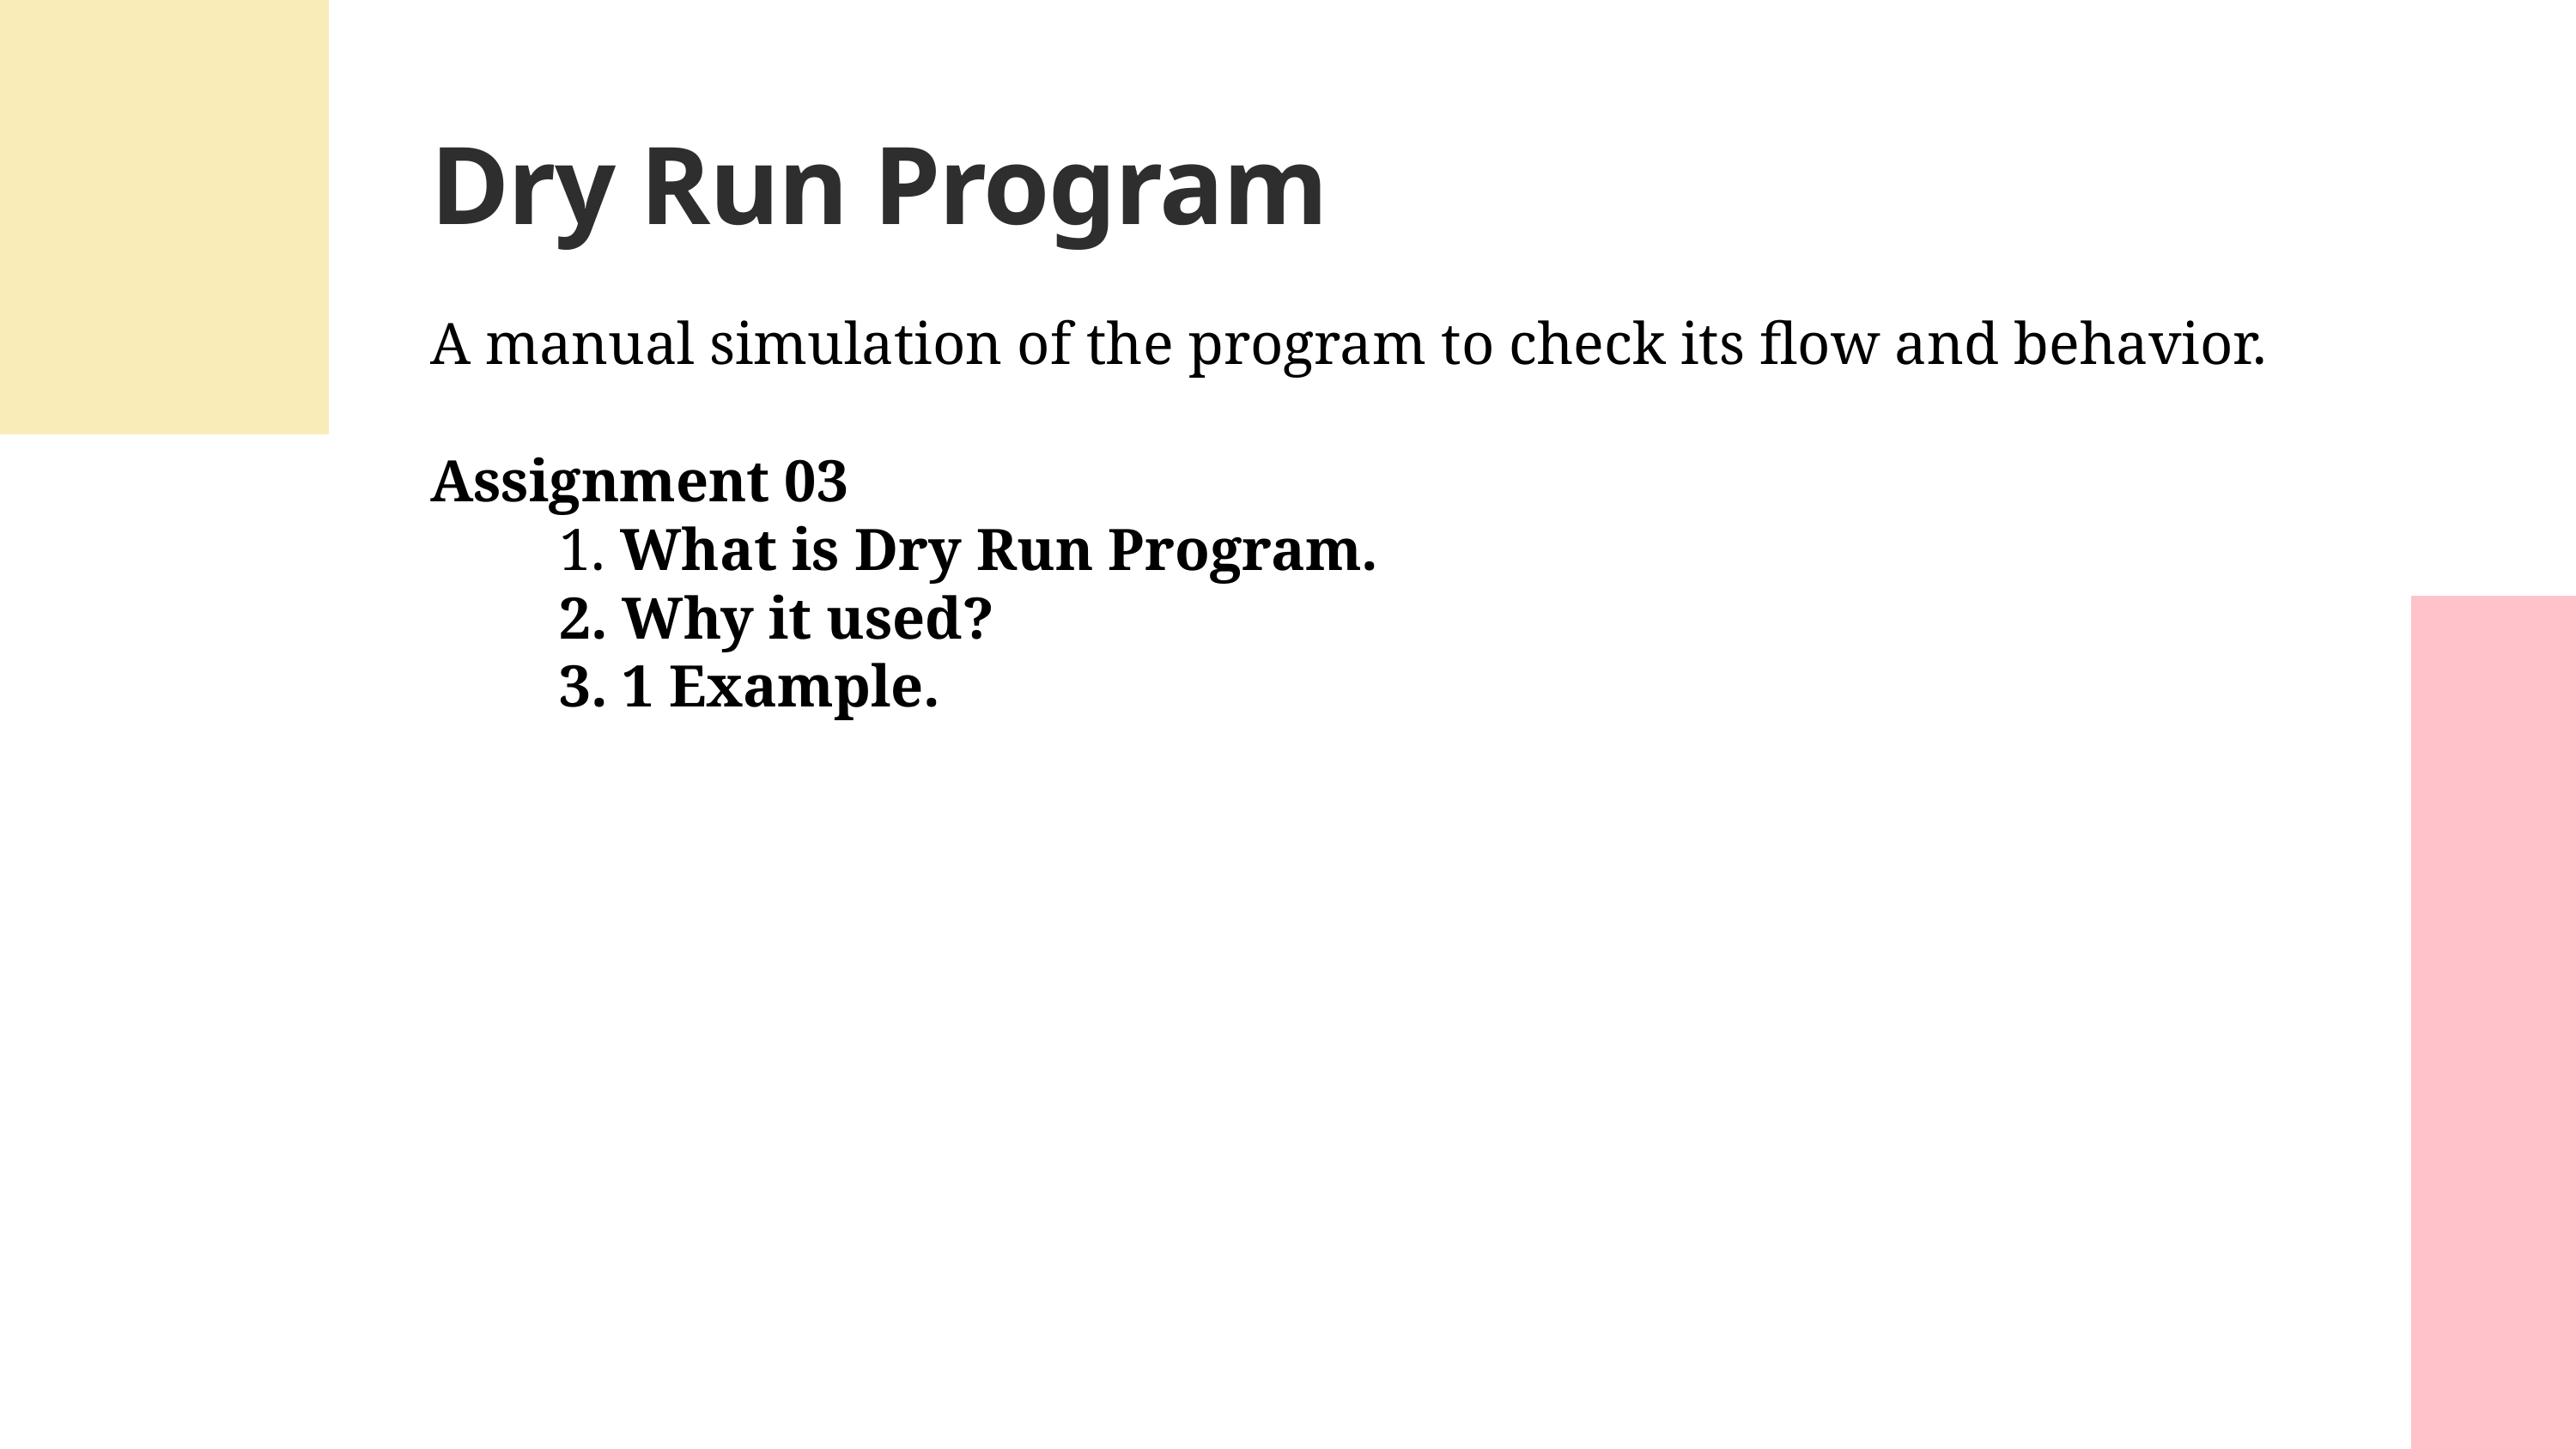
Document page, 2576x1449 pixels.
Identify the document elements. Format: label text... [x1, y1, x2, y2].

text_box Dry Run Program [430, 120, 2179, 246]
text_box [2410, 595, 2576, 1449]
text_box A manual simulation of the program to check its flow and behavior. Assignment 03 1. What is Dry Run Program. 2. Why it used? 3. 1 Example. [430, 306, 2287, 788]
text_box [0, 0, 330, 435]
